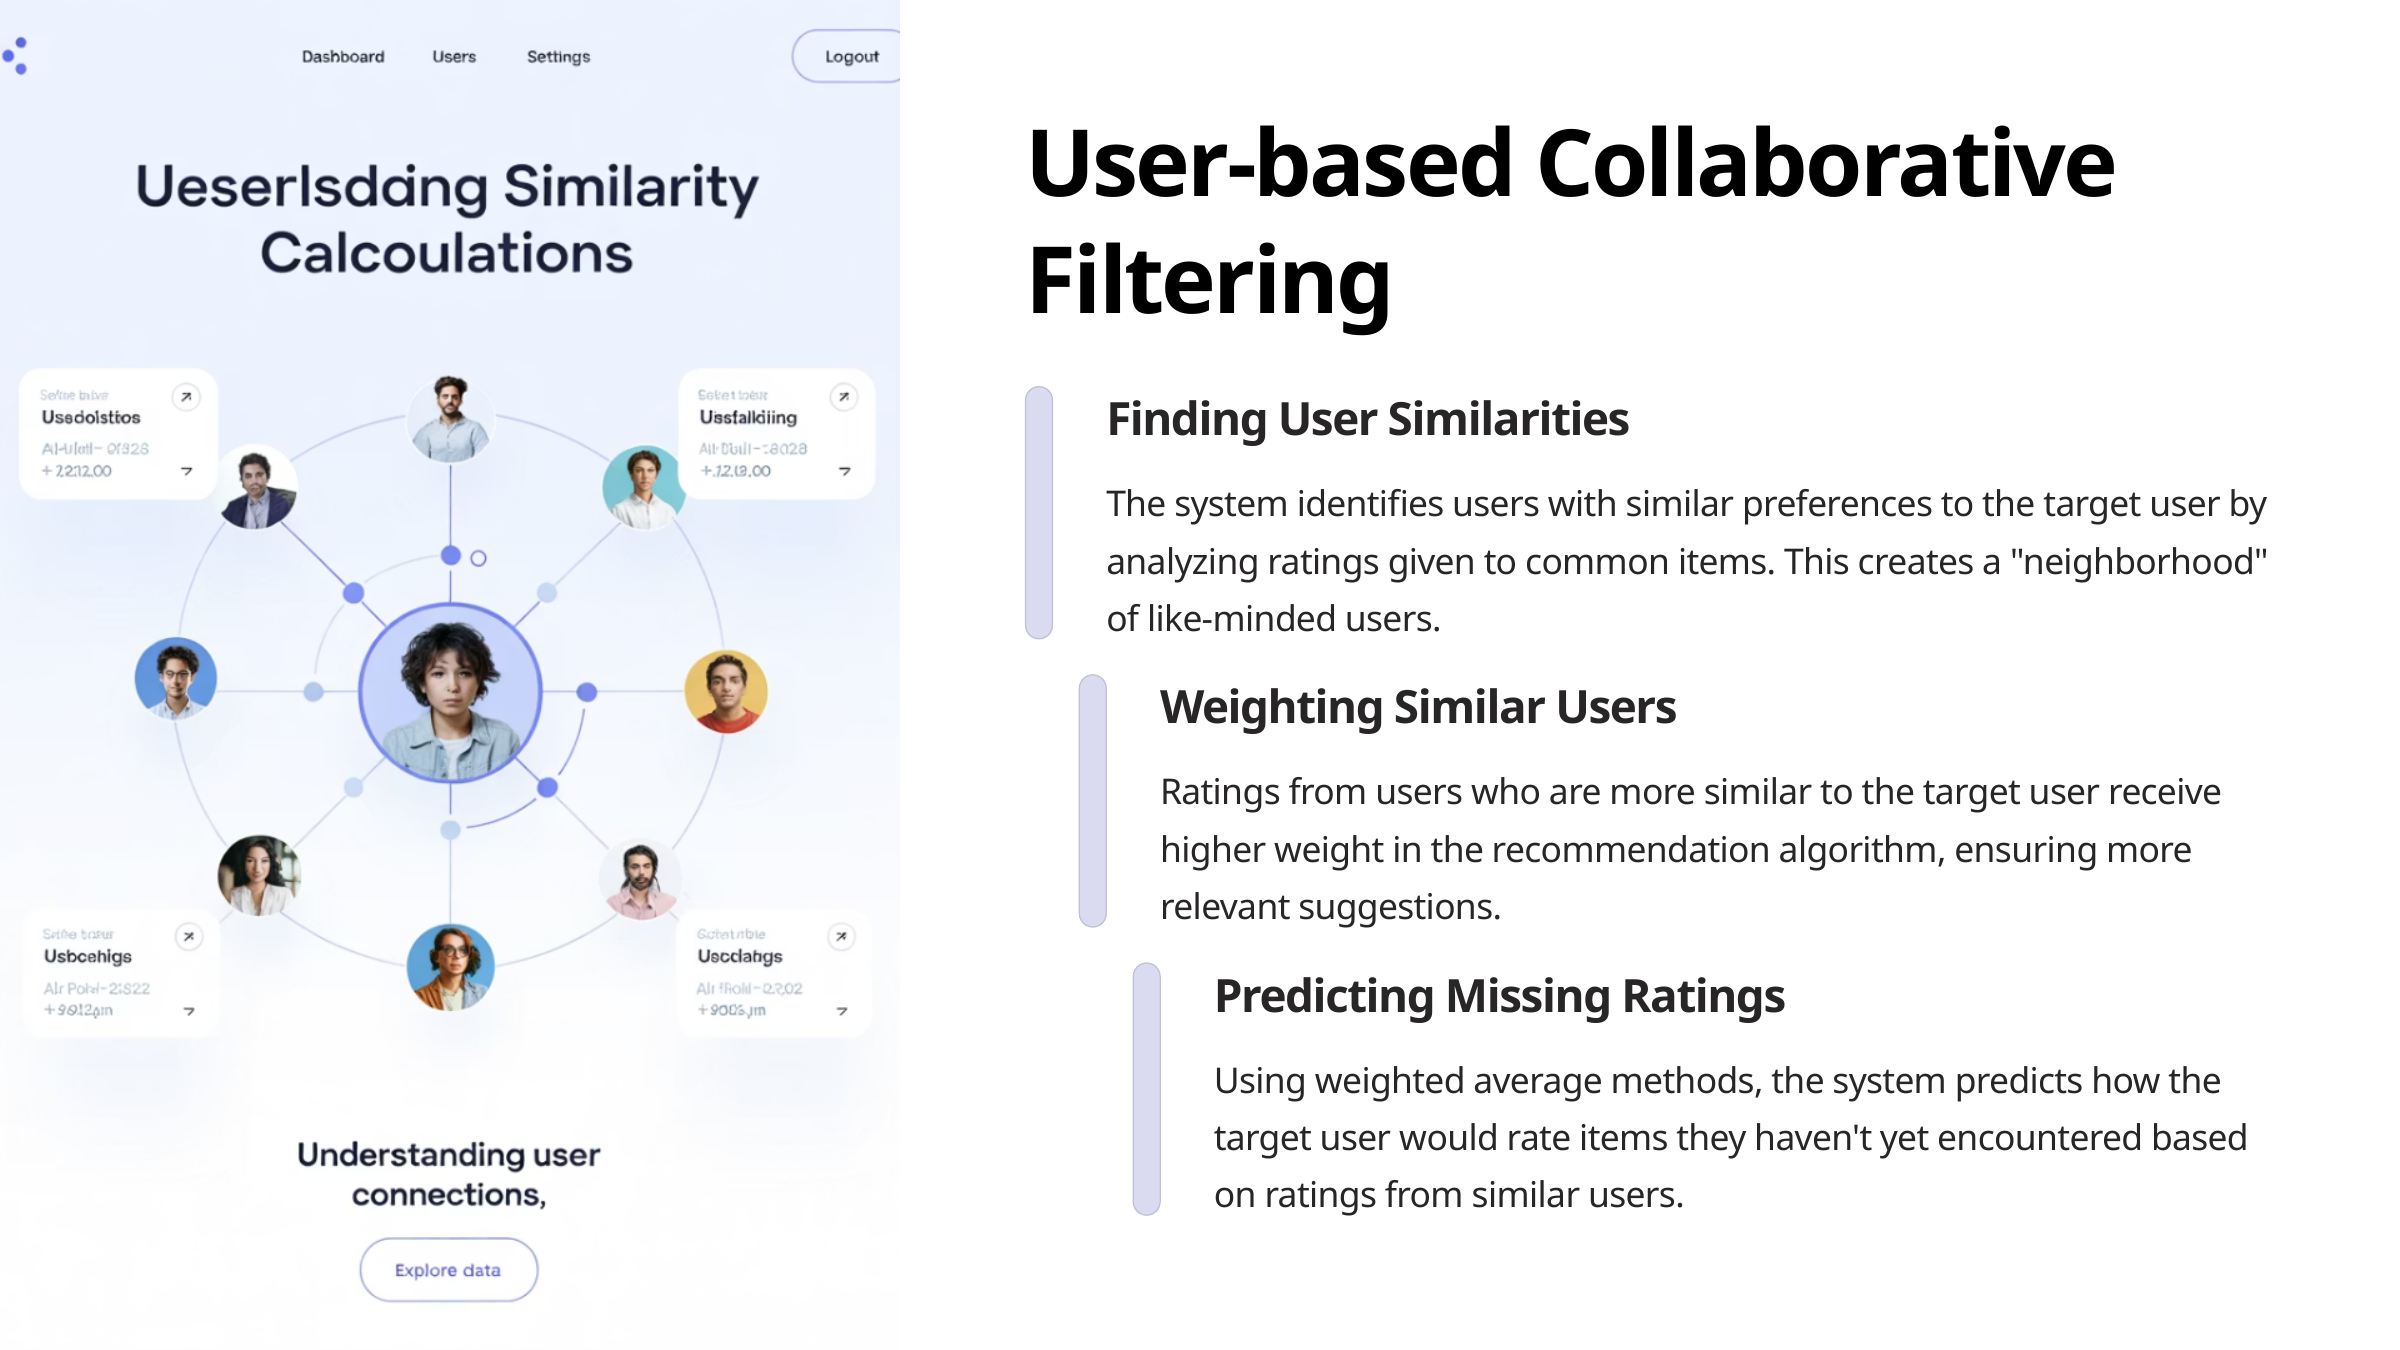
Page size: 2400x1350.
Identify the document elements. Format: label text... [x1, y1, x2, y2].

text_box The system identifies users with similar preferences to the target user by analyzing ratings given to common items. This creates a "neighborhood" of like-minded users. [1106, 466, 2275, 639]
text_box Using weighted average methods, the system predicts how the target user would rate items they haven't yet encountered based on ratings from similar users. [1213, 1043, 2275, 1216]
text_box [1133, 962, 1161, 1216]
text_box [1079, 674, 1107, 928]
text_box Ratings from users who are more similar to the target user receive higher weight in the recommendation algorithm, ensuring more relevant suggestions. [1160, 754, 2275, 928]
text_box User-based Collaborative Filtering [1025, 98, 2275, 333]
text_box Predicting Missing Ratings [1213, 963, 1787, 1022]
text_box Weighting Similar Users [1160, 674, 1676, 734]
picture [0, 0, 900, 1350]
text_box [1025, 386, 1053, 639]
text_box Finding User Similarities [1106, 386, 1626, 446]
